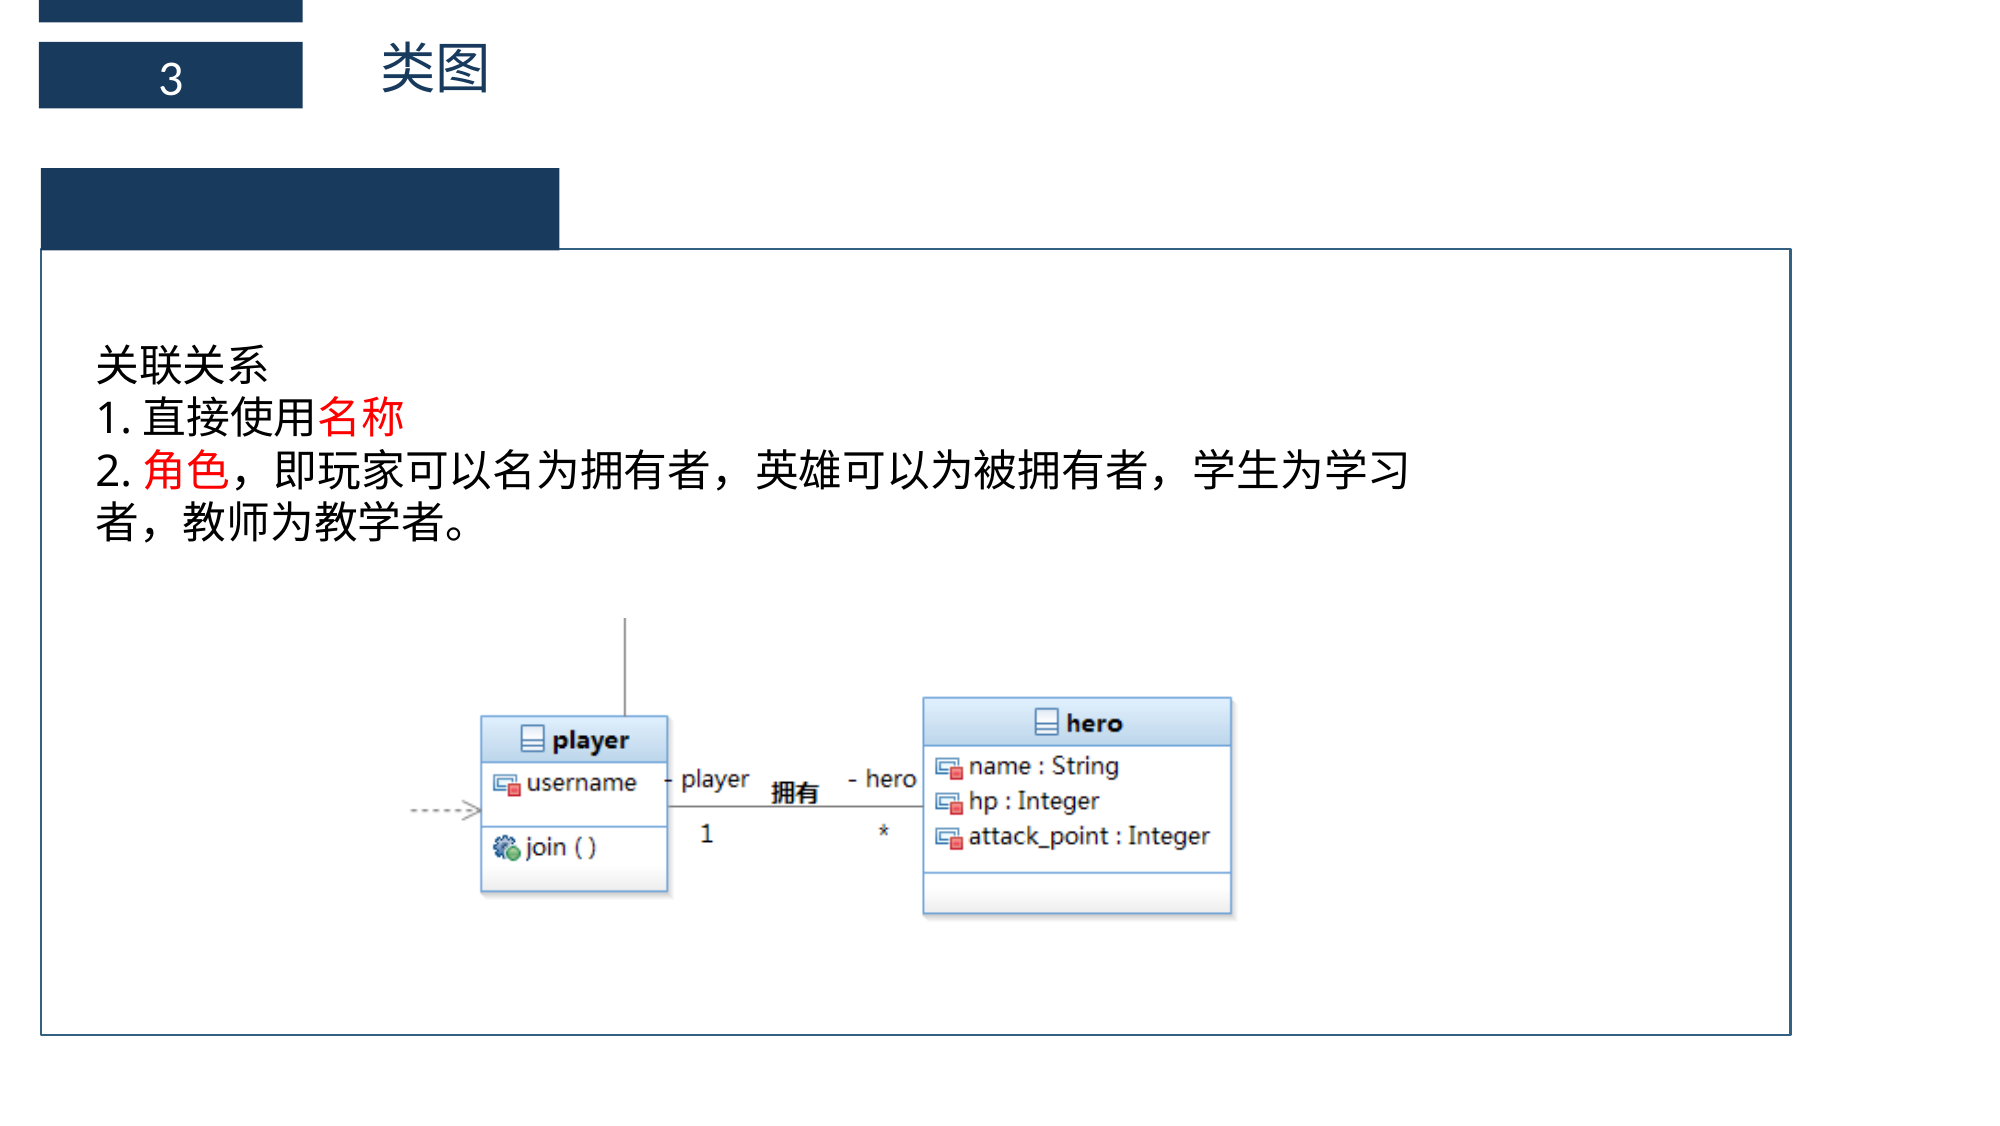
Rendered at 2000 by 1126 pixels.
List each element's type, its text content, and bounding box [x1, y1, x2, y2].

text_box [366, 22, 1360, 105]
text_box [37, 0, 305, 24]
picture [407, 618, 1319, 1006]
text_box 类图 [365, 26, 1359, 108]
text_box 3 [37, 40, 305, 111]
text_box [40, 167, 1791, 1036]
